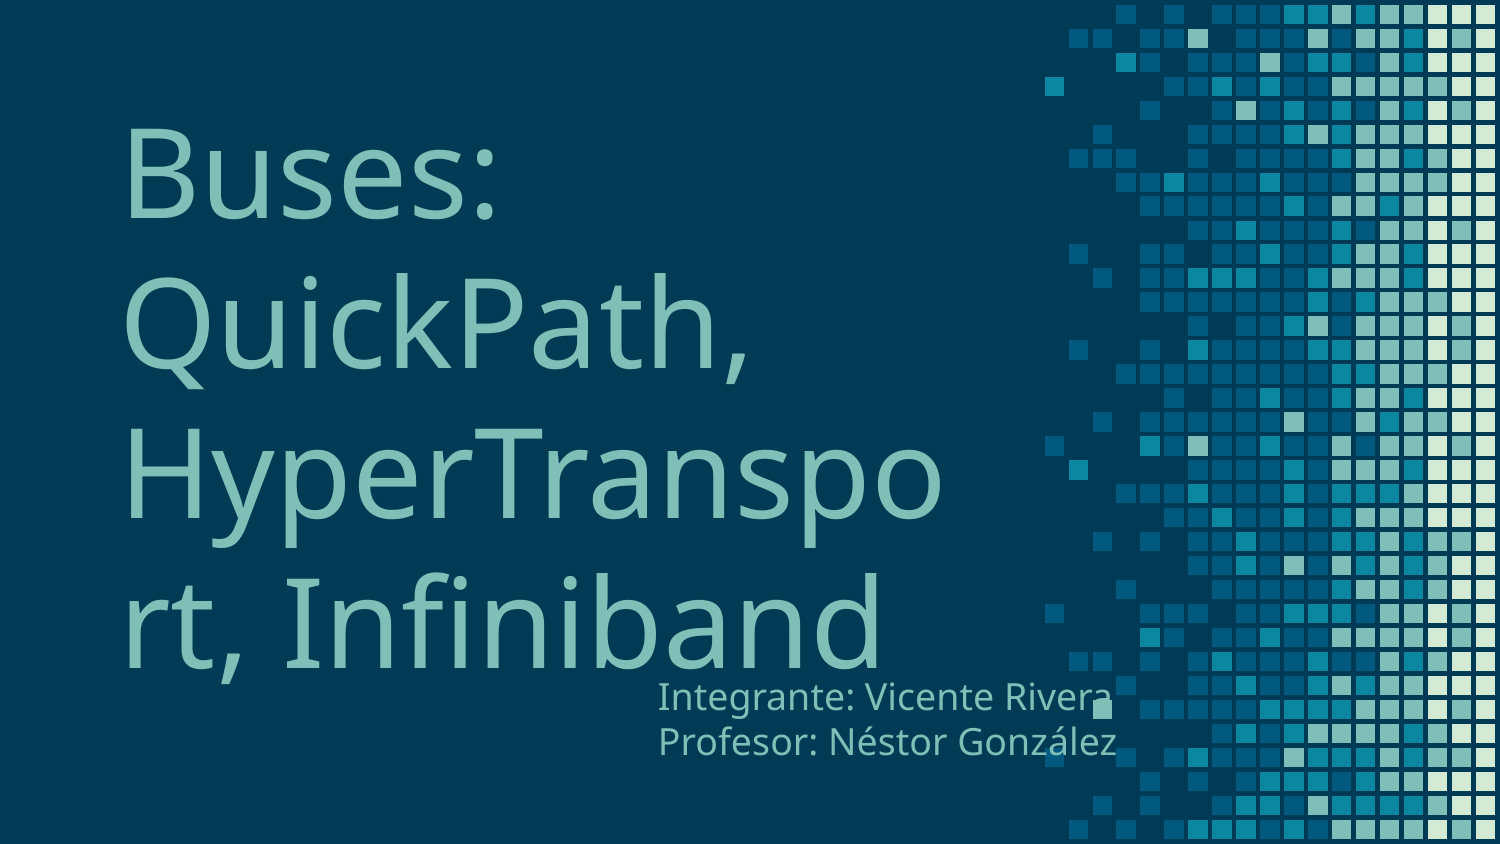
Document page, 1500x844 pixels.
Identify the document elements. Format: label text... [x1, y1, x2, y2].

picture [878, 450, 939, 519]
picture [130, 600, 168, 667]
picture [455, 602, 465, 667]
picture [488, 600, 544, 667]
title Buses: QuickPath, HyperTransport, Infiniband [104, 78, 990, 269]
picture [593, 450, 646, 519]
picture [805, 450, 863, 547]
picture [335, 600, 391, 667]
picture [669, 600, 722, 662]
picture [434, 450, 472, 517]
picture [727, 354, 744, 384]
picture [602, 286, 641, 369]
picture [397, 274, 449, 367]
picture [549, 450, 587, 517]
picture [213, 452, 273, 547]
picture [333, 300, 381, 369]
picture [454, 577, 466, 589]
picture [127, 278, 208, 389]
picture [565, 602, 575, 667]
picture [222, 654, 239, 684]
picture [466, 279, 522, 367]
picture [597, 574, 655, 669]
picture [226, 302, 282, 369]
picture [304, 277, 316, 289]
text_box Integrante: Vicente Rivera Profesor: Néstor González [642, 662, 1228, 773]
picture [564, 577, 576, 589]
picture [817, 574, 876, 662]
picture [132, 429, 199, 517]
picture [476, 429, 542, 517]
picture [668, 450, 724, 517]
picture [655, 274, 711, 367]
picture [359, 450, 416, 519]
picture [288, 579, 319, 667]
picture [744, 600, 800, 662]
picture [286, 450, 344, 547]
picture [305, 302, 315, 367]
picture [741, 450, 788, 519]
picture [534, 300, 587, 369]
picture [173, 586, 212, 669]
picture [403, 573, 448, 667]
